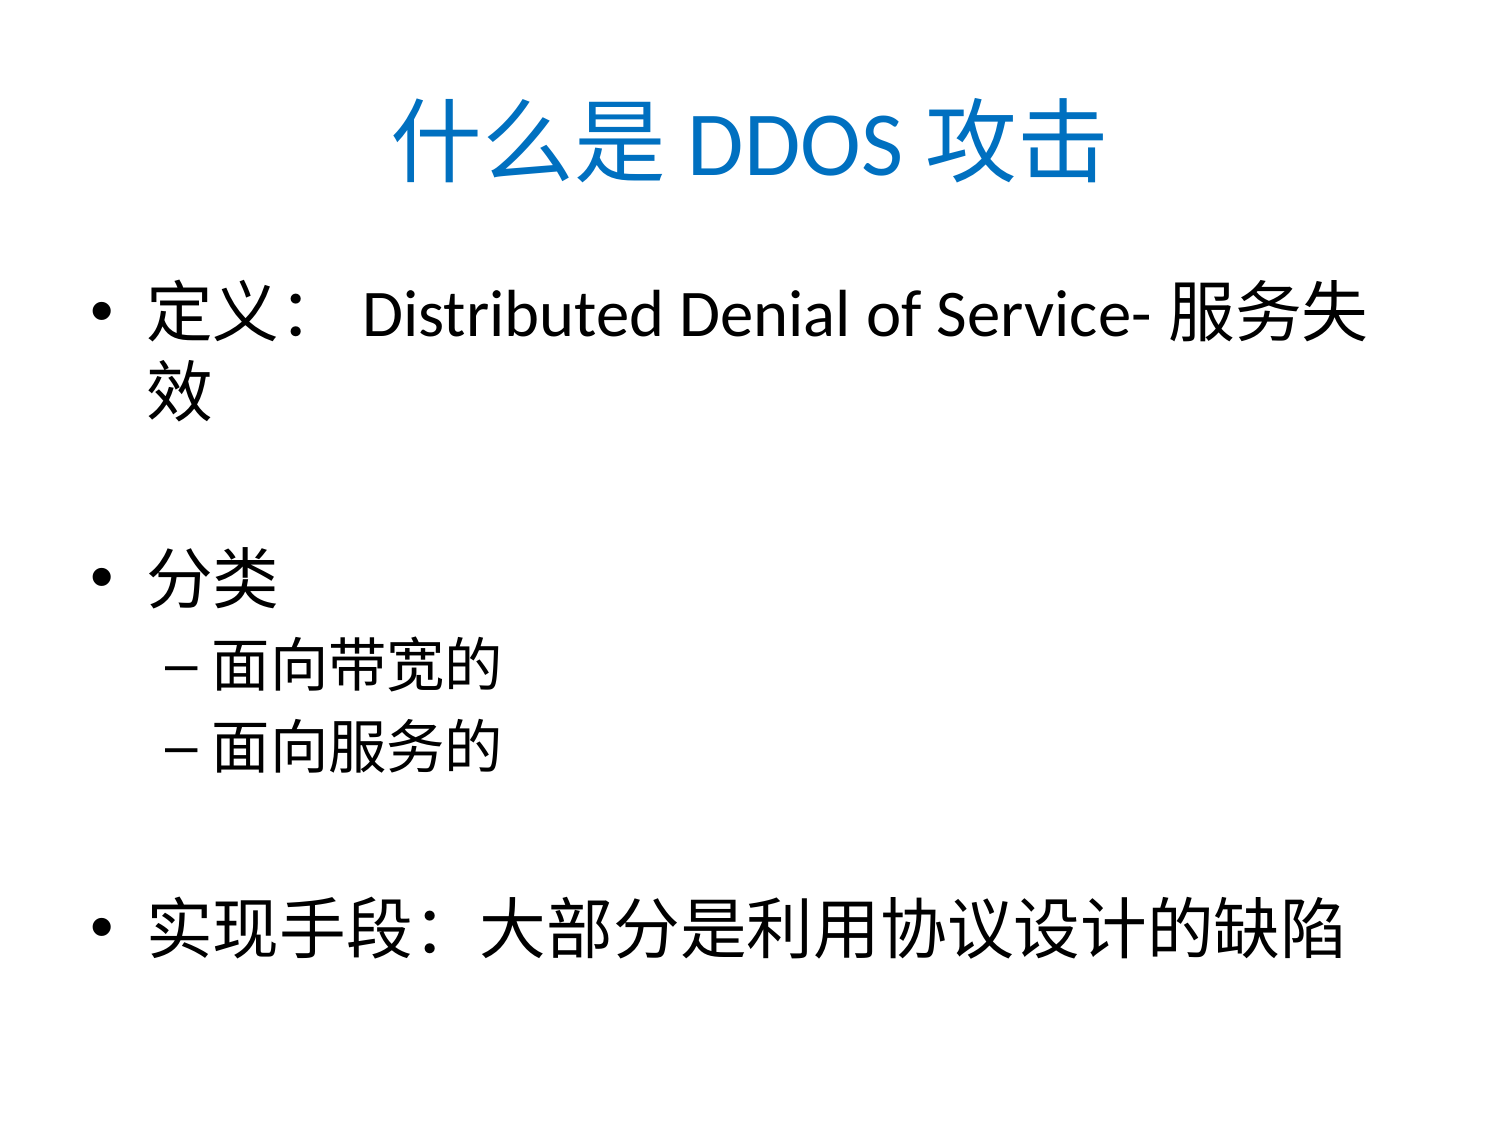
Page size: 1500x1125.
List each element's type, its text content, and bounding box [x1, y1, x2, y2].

list 定义：Distributed Denial of Service-服务失效 分类 面向带宽的 面向服务的 实现手段：大部分是利用协议设计的缺陷 [75, 262, 1425, 1005]
title 什么是DDOS攻击 [75, 45, 1425, 233]
